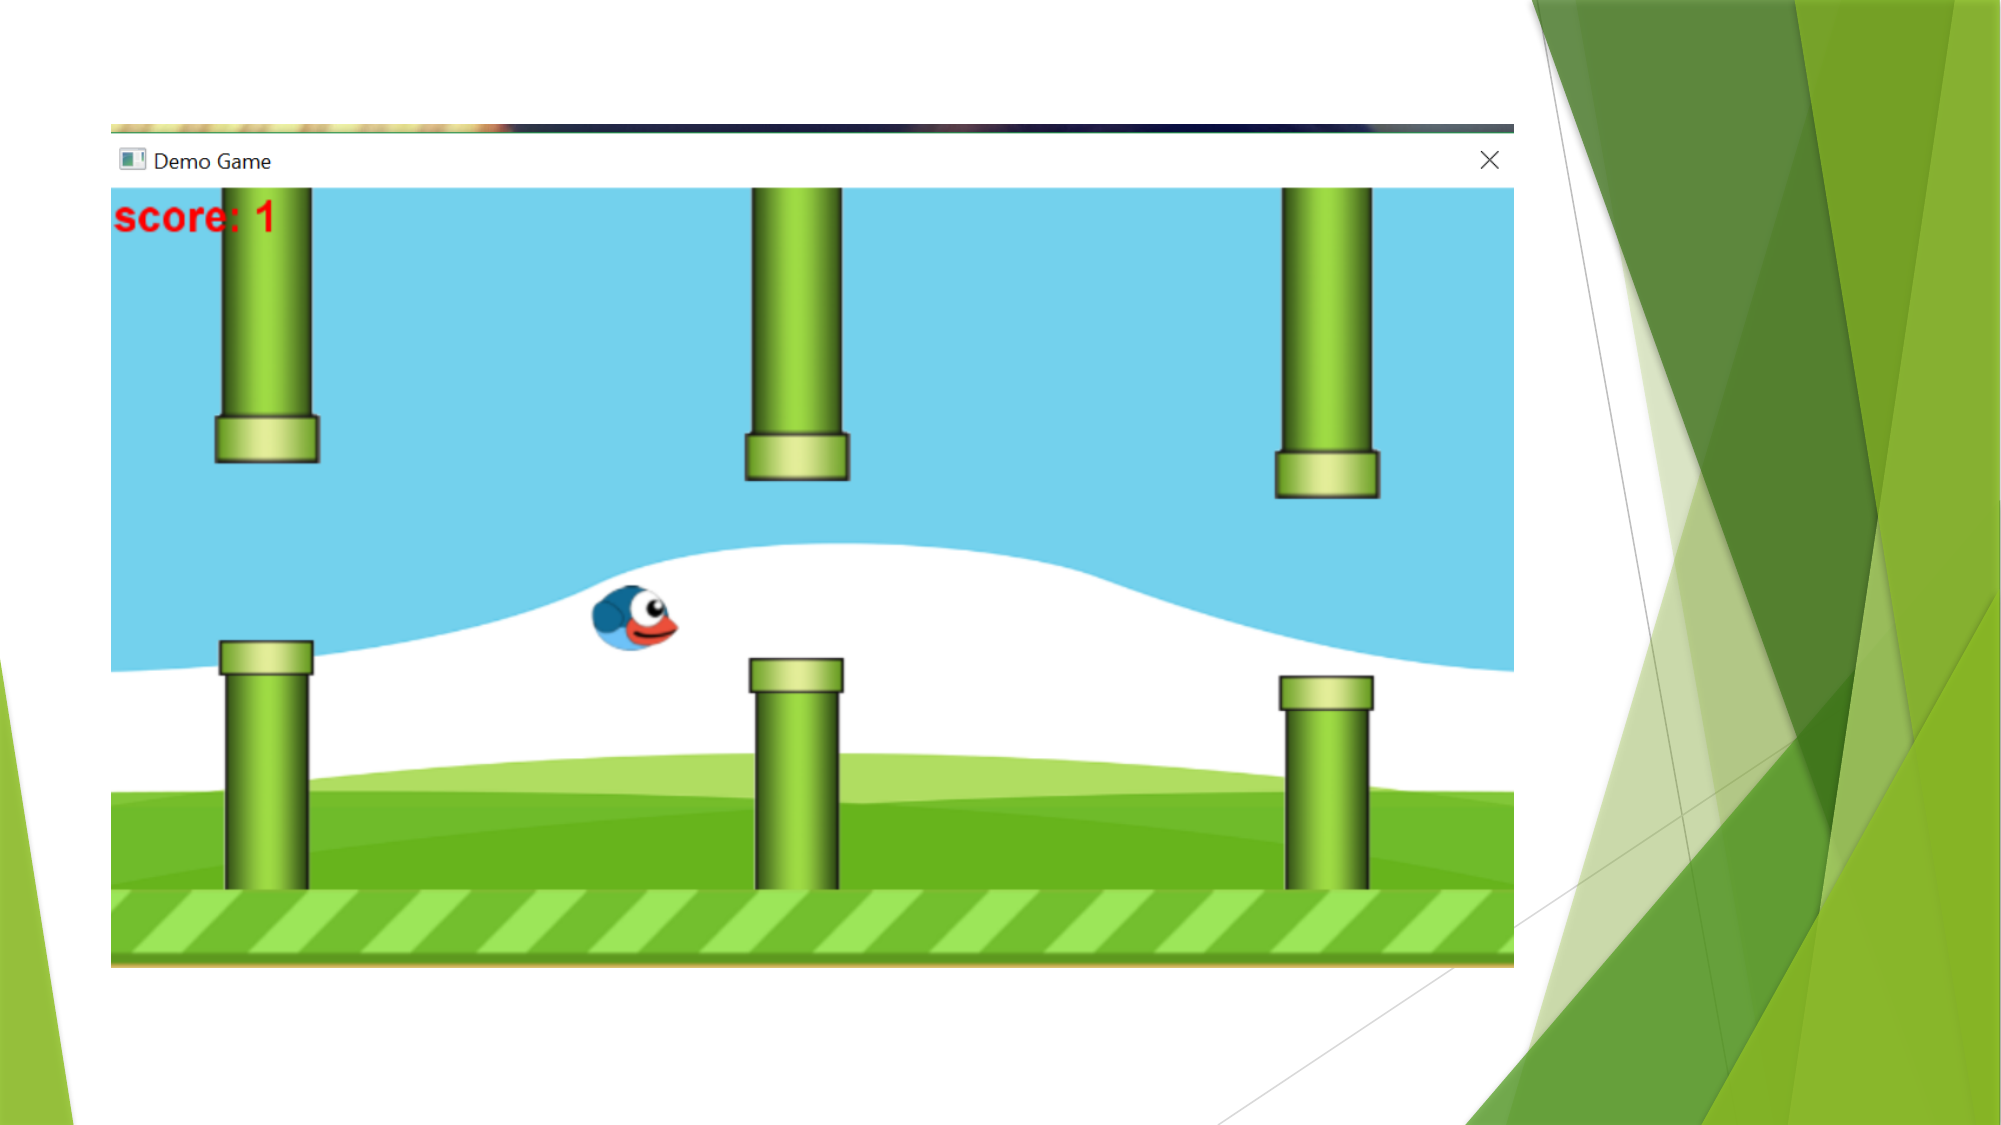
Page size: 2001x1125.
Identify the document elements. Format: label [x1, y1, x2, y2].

picture [110, 123, 1514, 968]
